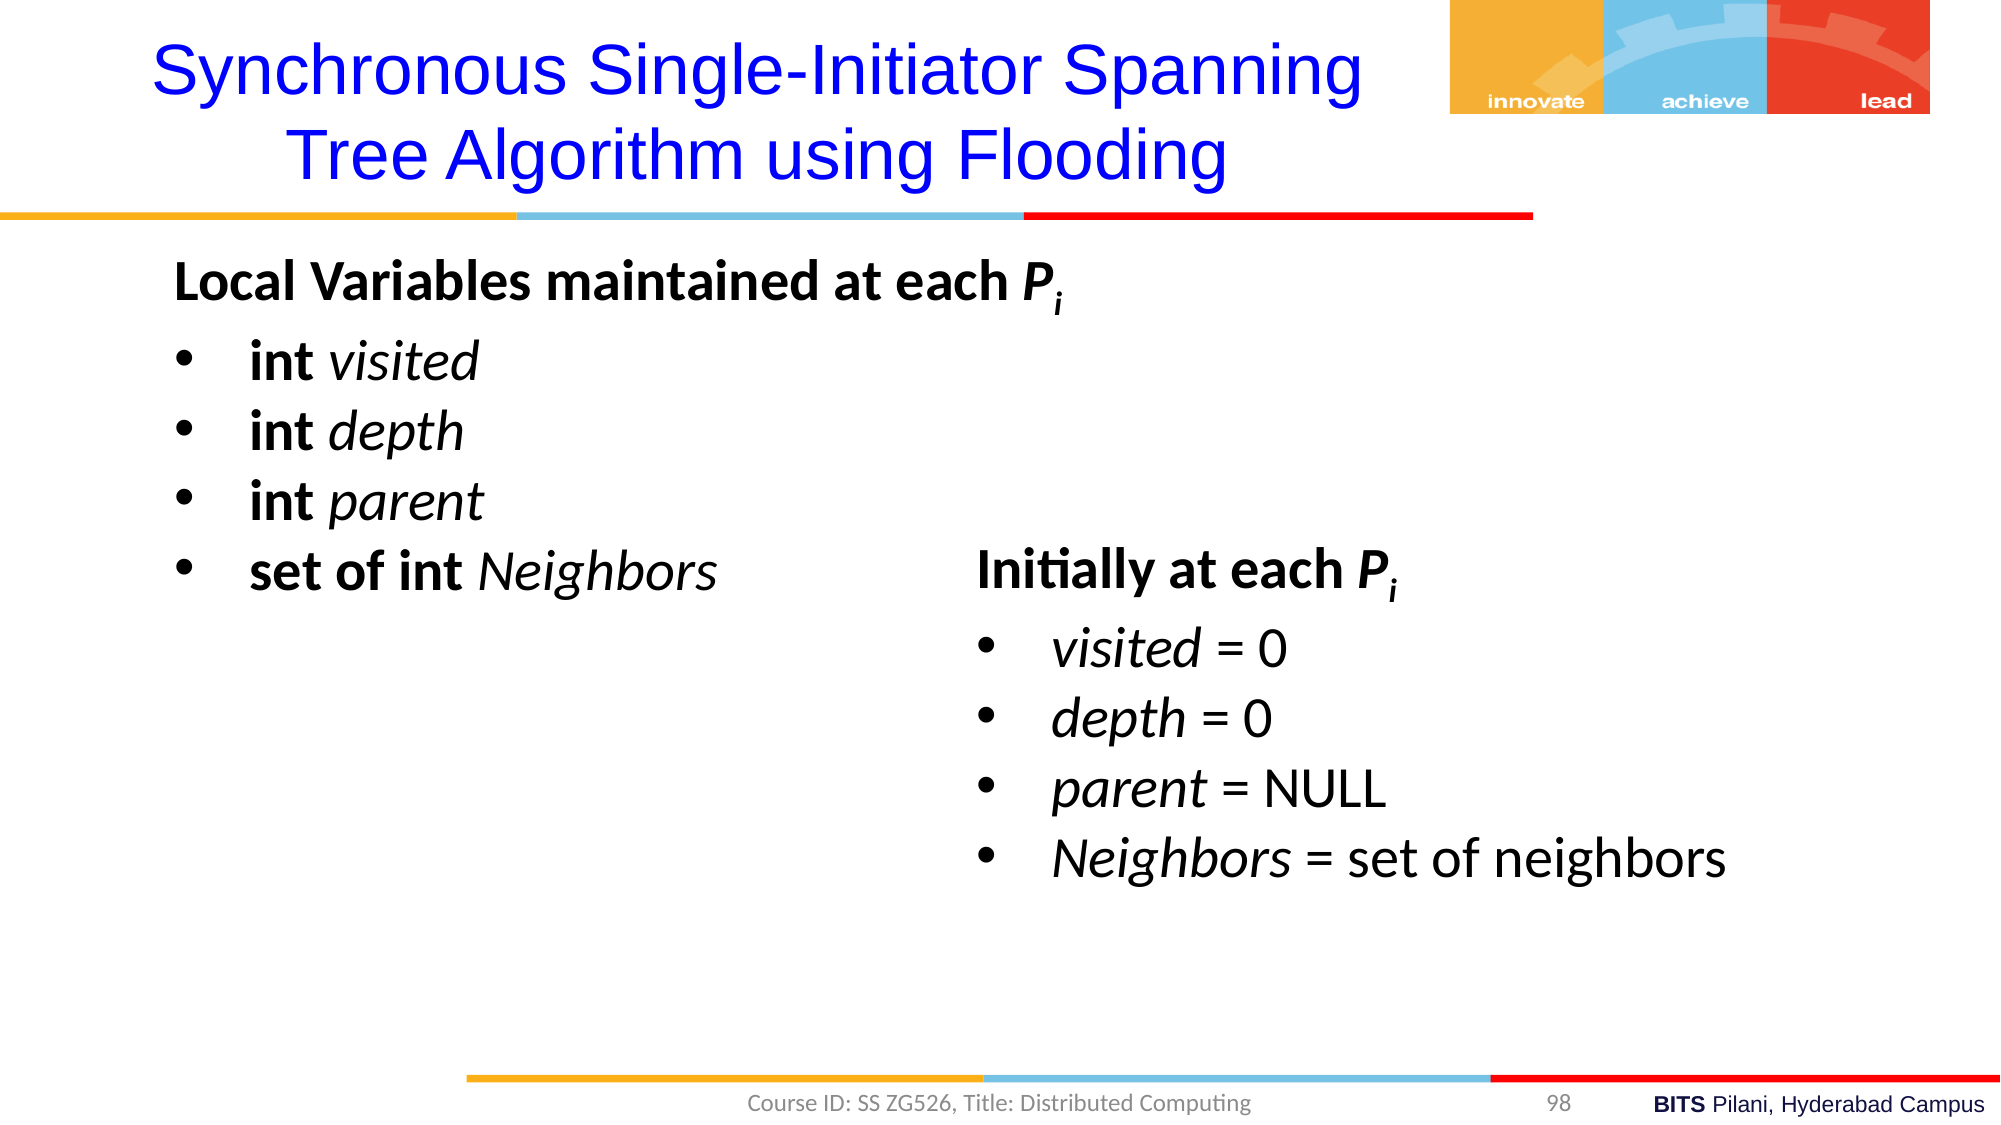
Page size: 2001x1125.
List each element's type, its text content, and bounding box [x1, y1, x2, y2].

text_box Initially at each Pi visited = 0 depth = 0 parent = NULL Neighbors = set of neighbors [886, 522, 1834, 967]
picture [1449, 0, 1930, 114]
footer Course ID: SS ZG526, Title: Distributed Computing [662, 1071, 1338, 1125]
slide_number 98 [1383, 1071, 1587, 1125]
list Synchronous Single-Initiator Spanning Tree Algorithm using Flooding [66, 14, 1450, 203]
text_box Local Variables maintained at each Pi int visited int depth int parent set of int Neighbors [85, 234, 1780, 680]
